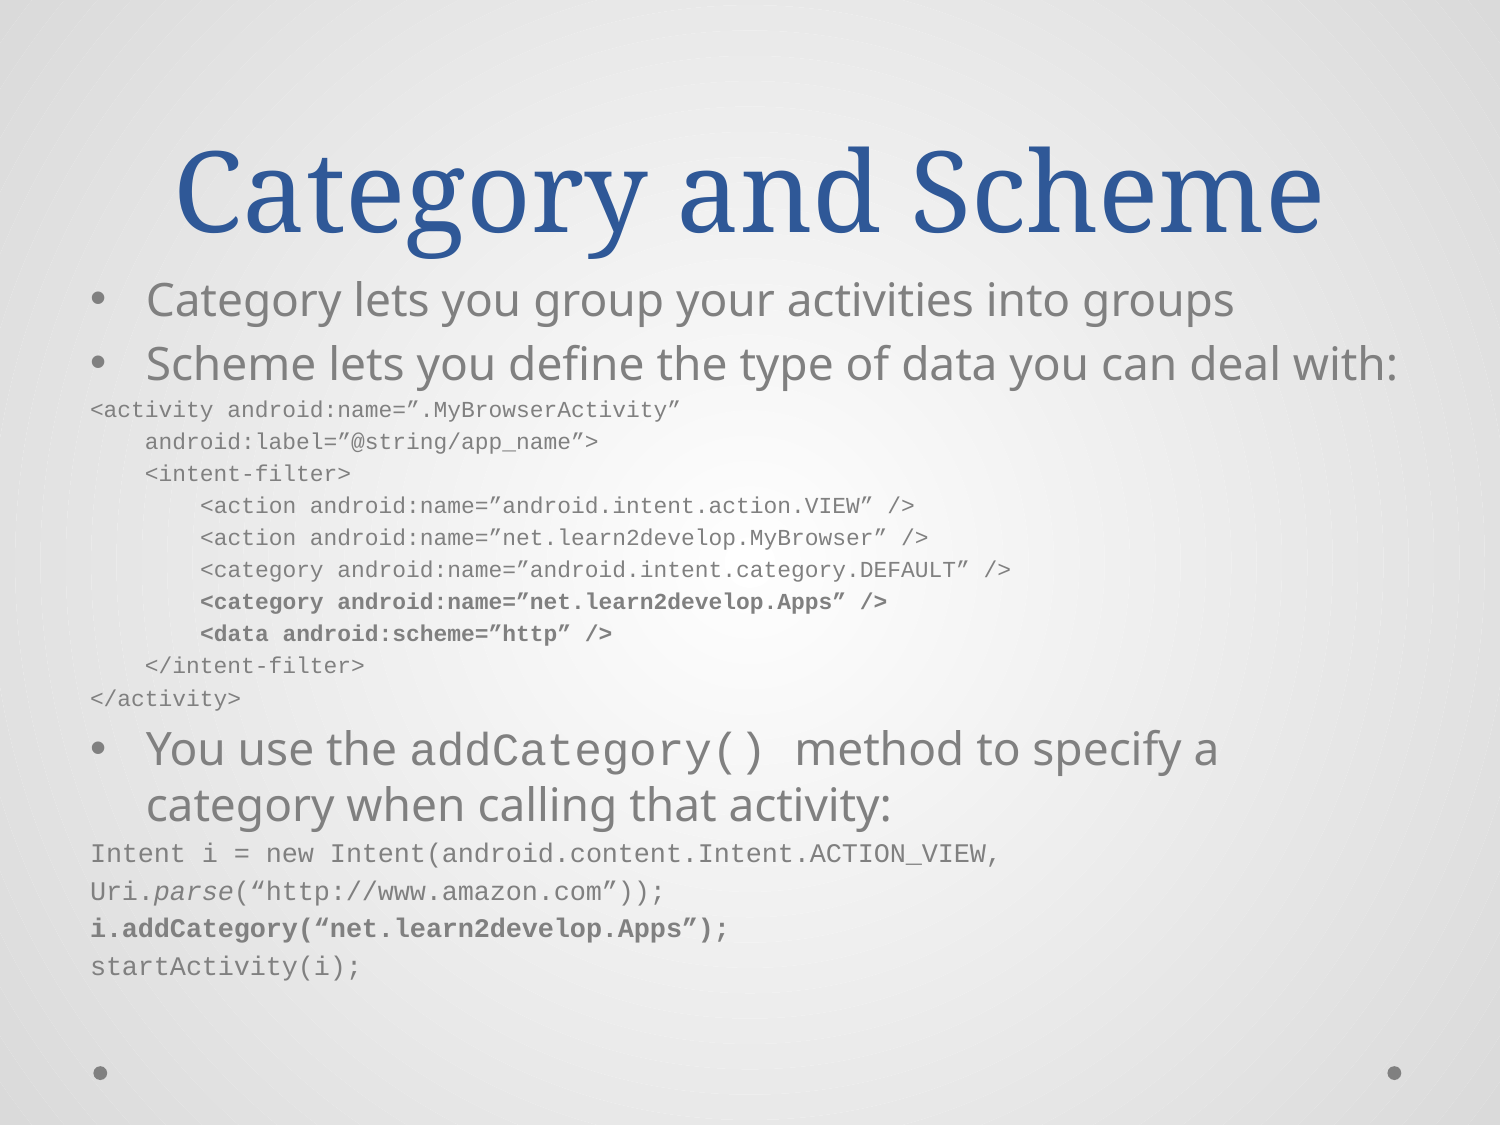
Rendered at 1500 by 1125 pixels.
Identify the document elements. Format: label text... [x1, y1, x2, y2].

list Category lets you group your activities into groups Scheme lets you define the type of data you can deal with: <activity android:name=”.MyBrowserActivity” android:label=”@string/app_name”> <intent-filter> <action android:name=”android.intent.action.VIEW” /> <action android:name=”net.learn2develop.MyBrowser” /> <category android:name=”android.intent.category.DEFAULT” /> <category android:name=”net.learn2develop.Apps” /> <data android:scheme=”http” /> </intent-filter> </activity> You use the addCategory() method to specify a category when calling that activity: Intent i = new Intent(android.content.Intent.ACTION_VIEW, Uri.parse(“http://www.amazon.com”)); i.addCategory(“net.learn2develop.Apps”); startActivity(i); [75, 262, 1425, 1005]
title Category and Scheme [75, 0, 1425, 262]
